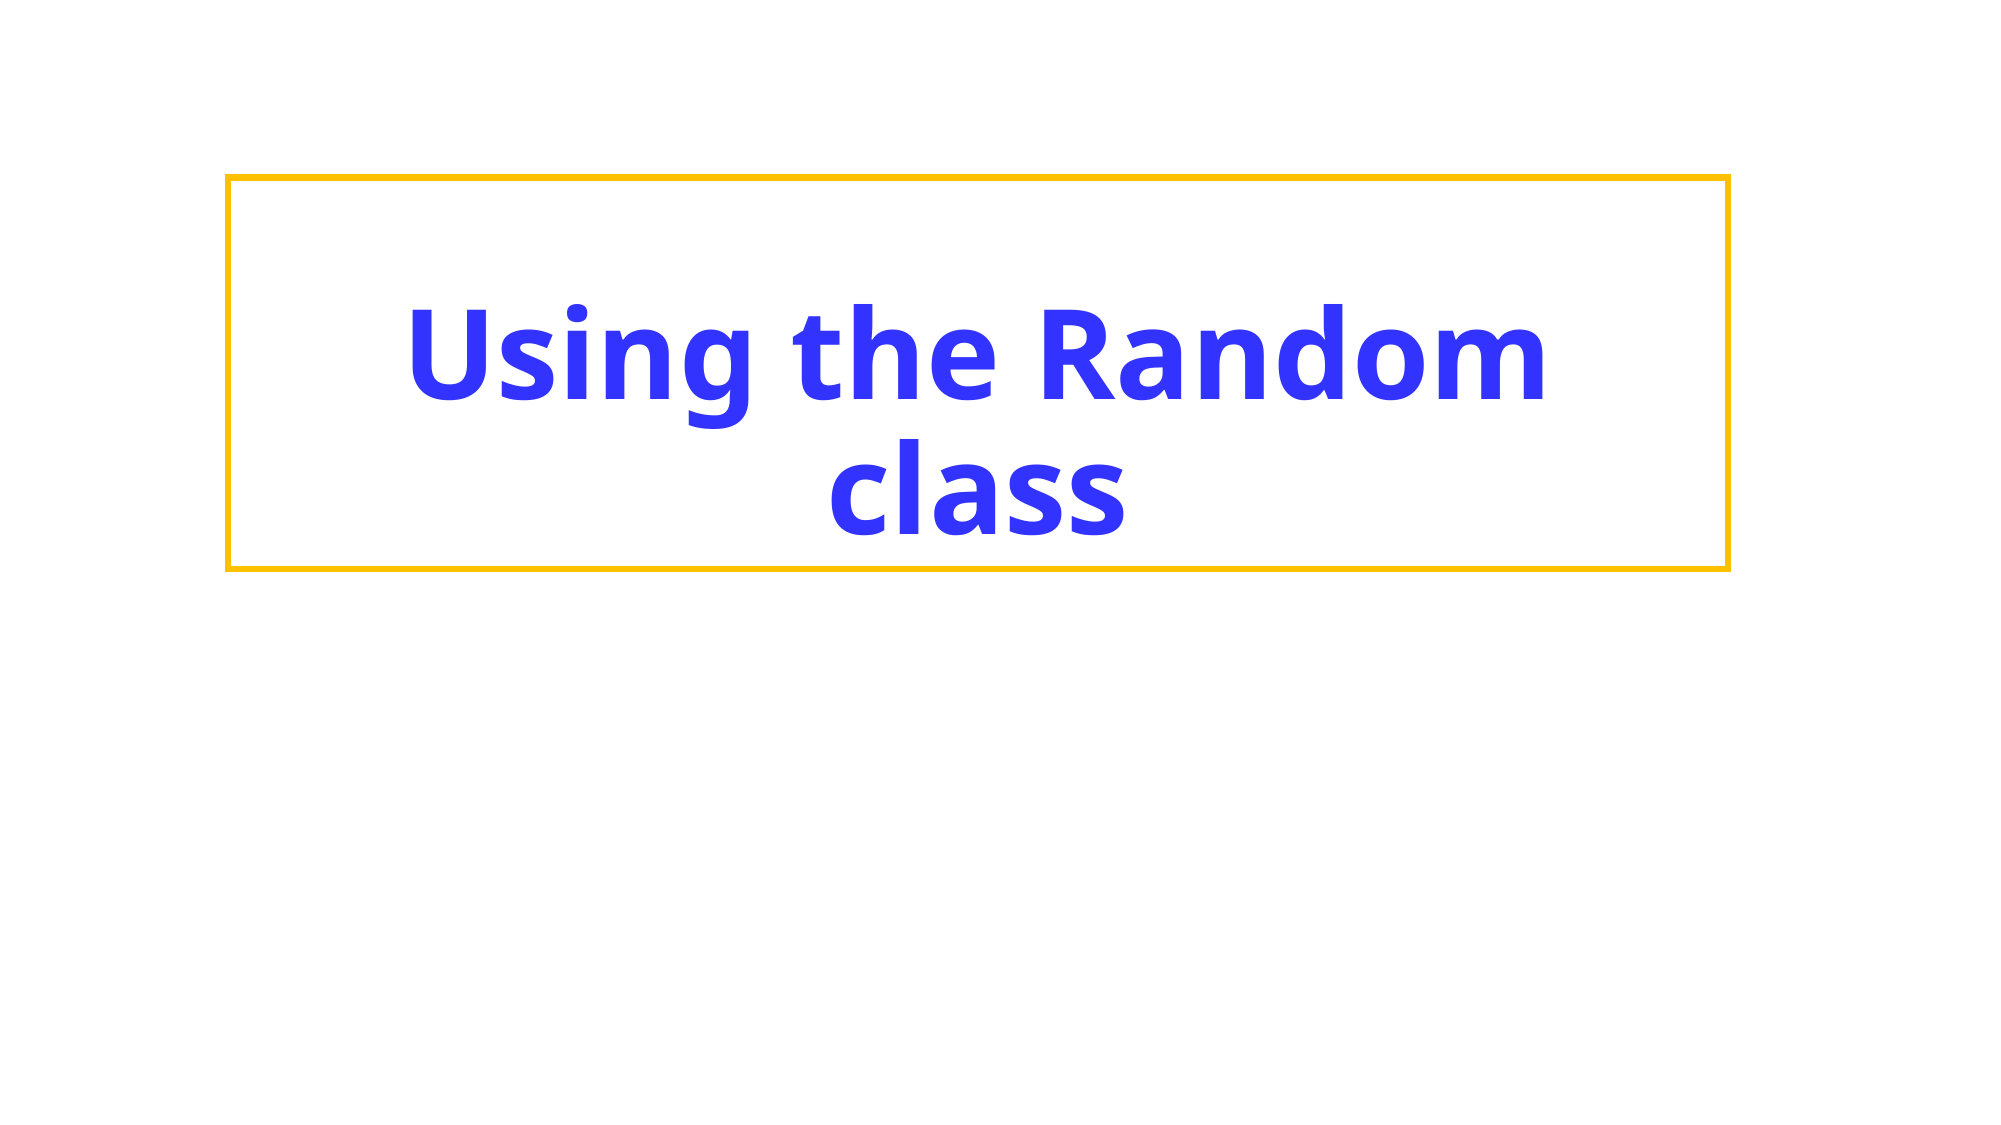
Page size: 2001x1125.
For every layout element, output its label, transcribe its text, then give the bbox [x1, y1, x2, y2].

title Using the Random class [227, 177, 1728, 570]
